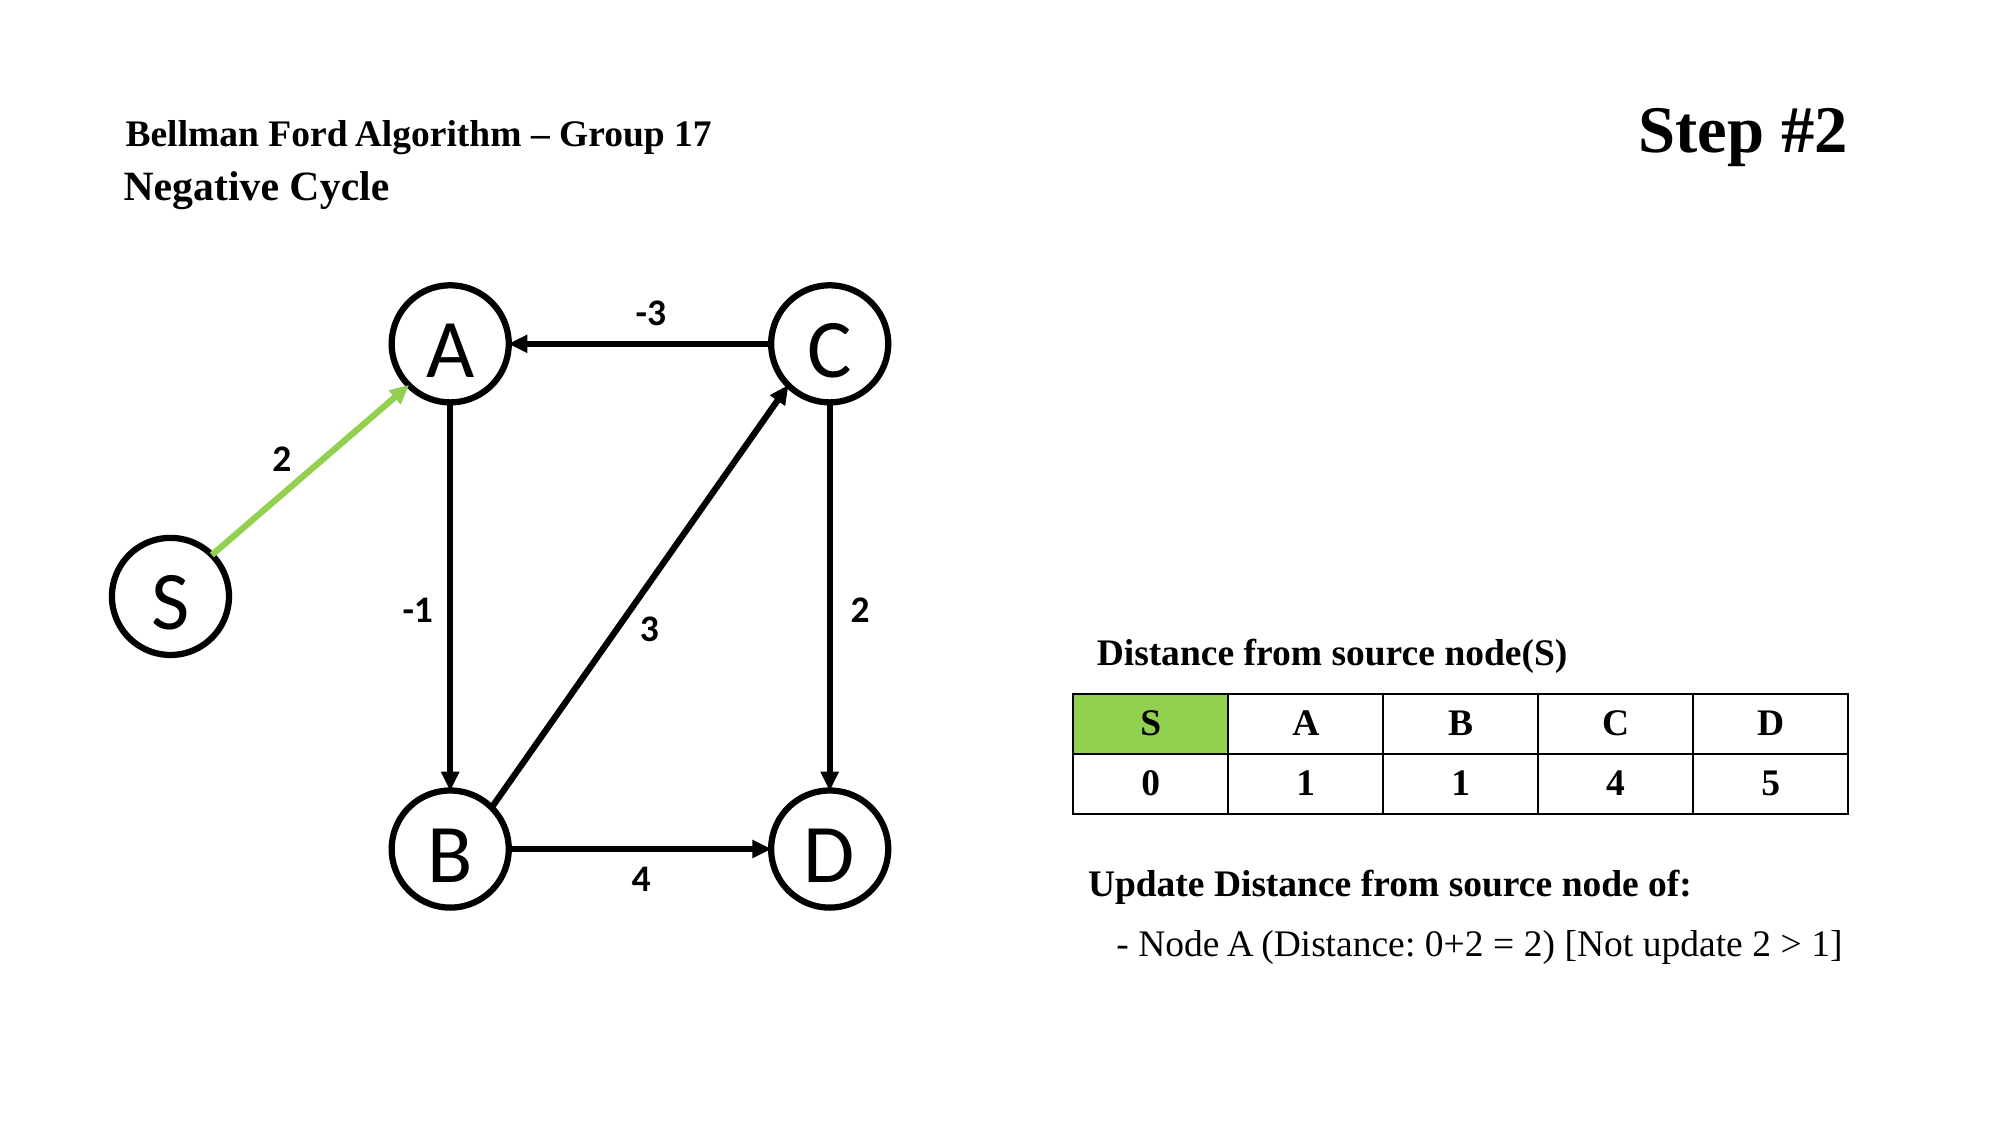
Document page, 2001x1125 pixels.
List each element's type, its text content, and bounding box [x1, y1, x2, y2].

text_box Bellman Ford Algorithm – Group 17 [108, 101, 729, 162]
table_header B [1384, 695, 1537, 753]
table_cell 1 [1229, 755, 1382, 813]
table_header C [1539, 695, 1692, 753]
table_cell 0 [1074, 755, 1227, 813]
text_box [111, 280, 889, 908]
table_header A [1229, 695, 1382, 753]
table_header D [1694, 695, 1847, 753]
text_box Update Distance from source node of: [1073, 851, 1739, 911]
text_box Step #2 [1511, 78, 1864, 174]
text_box - Node A (Distance: 0+2 = 2) [Not update 2 > 1] [1101, 911, 1877, 972]
table_cell 4 [1539, 755, 1692, 813]
table_header S [1074, 695, 1227, 753]
text_box Negative Cycle [108, 151, 460, 217]
table_cell 1 [1384, 755, 1537, 813]
table_cell 5 [1694, 755, 1847, 813]
text_box Distance from source node(S) [1082, 620, 1748, 681]
